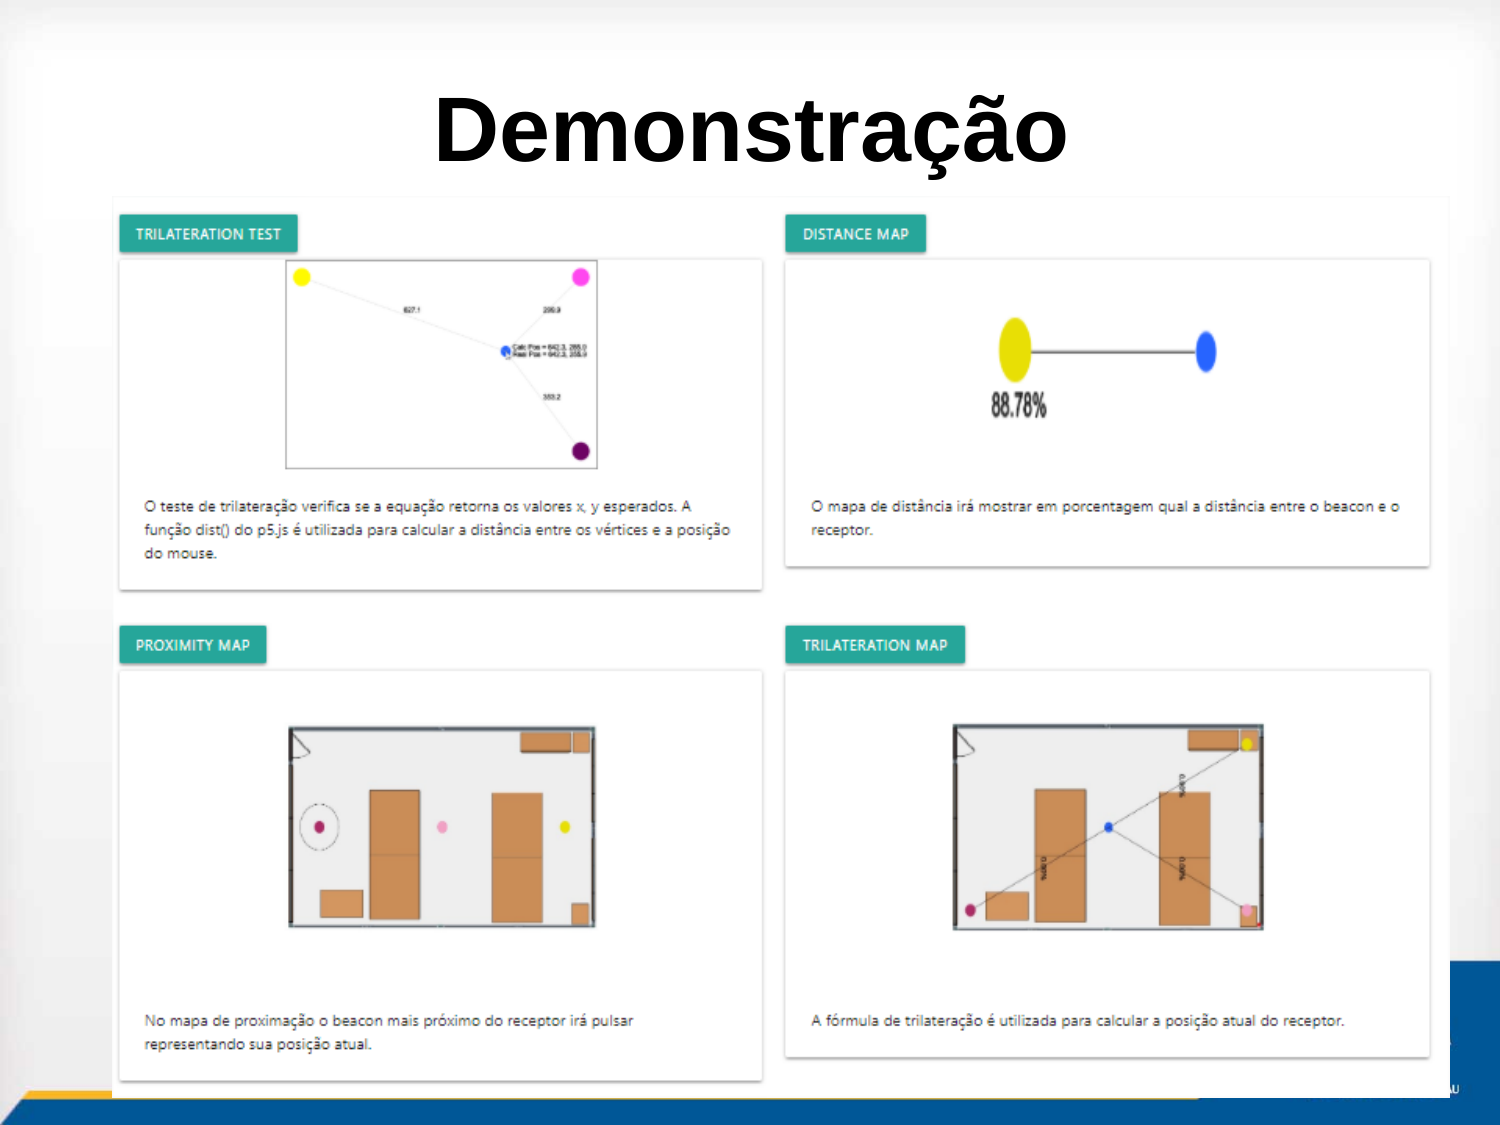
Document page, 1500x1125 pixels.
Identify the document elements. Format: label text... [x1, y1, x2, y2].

title Demonstração [76, 30, 1427, 219]
picture [0, 0, 1500, 1125]
